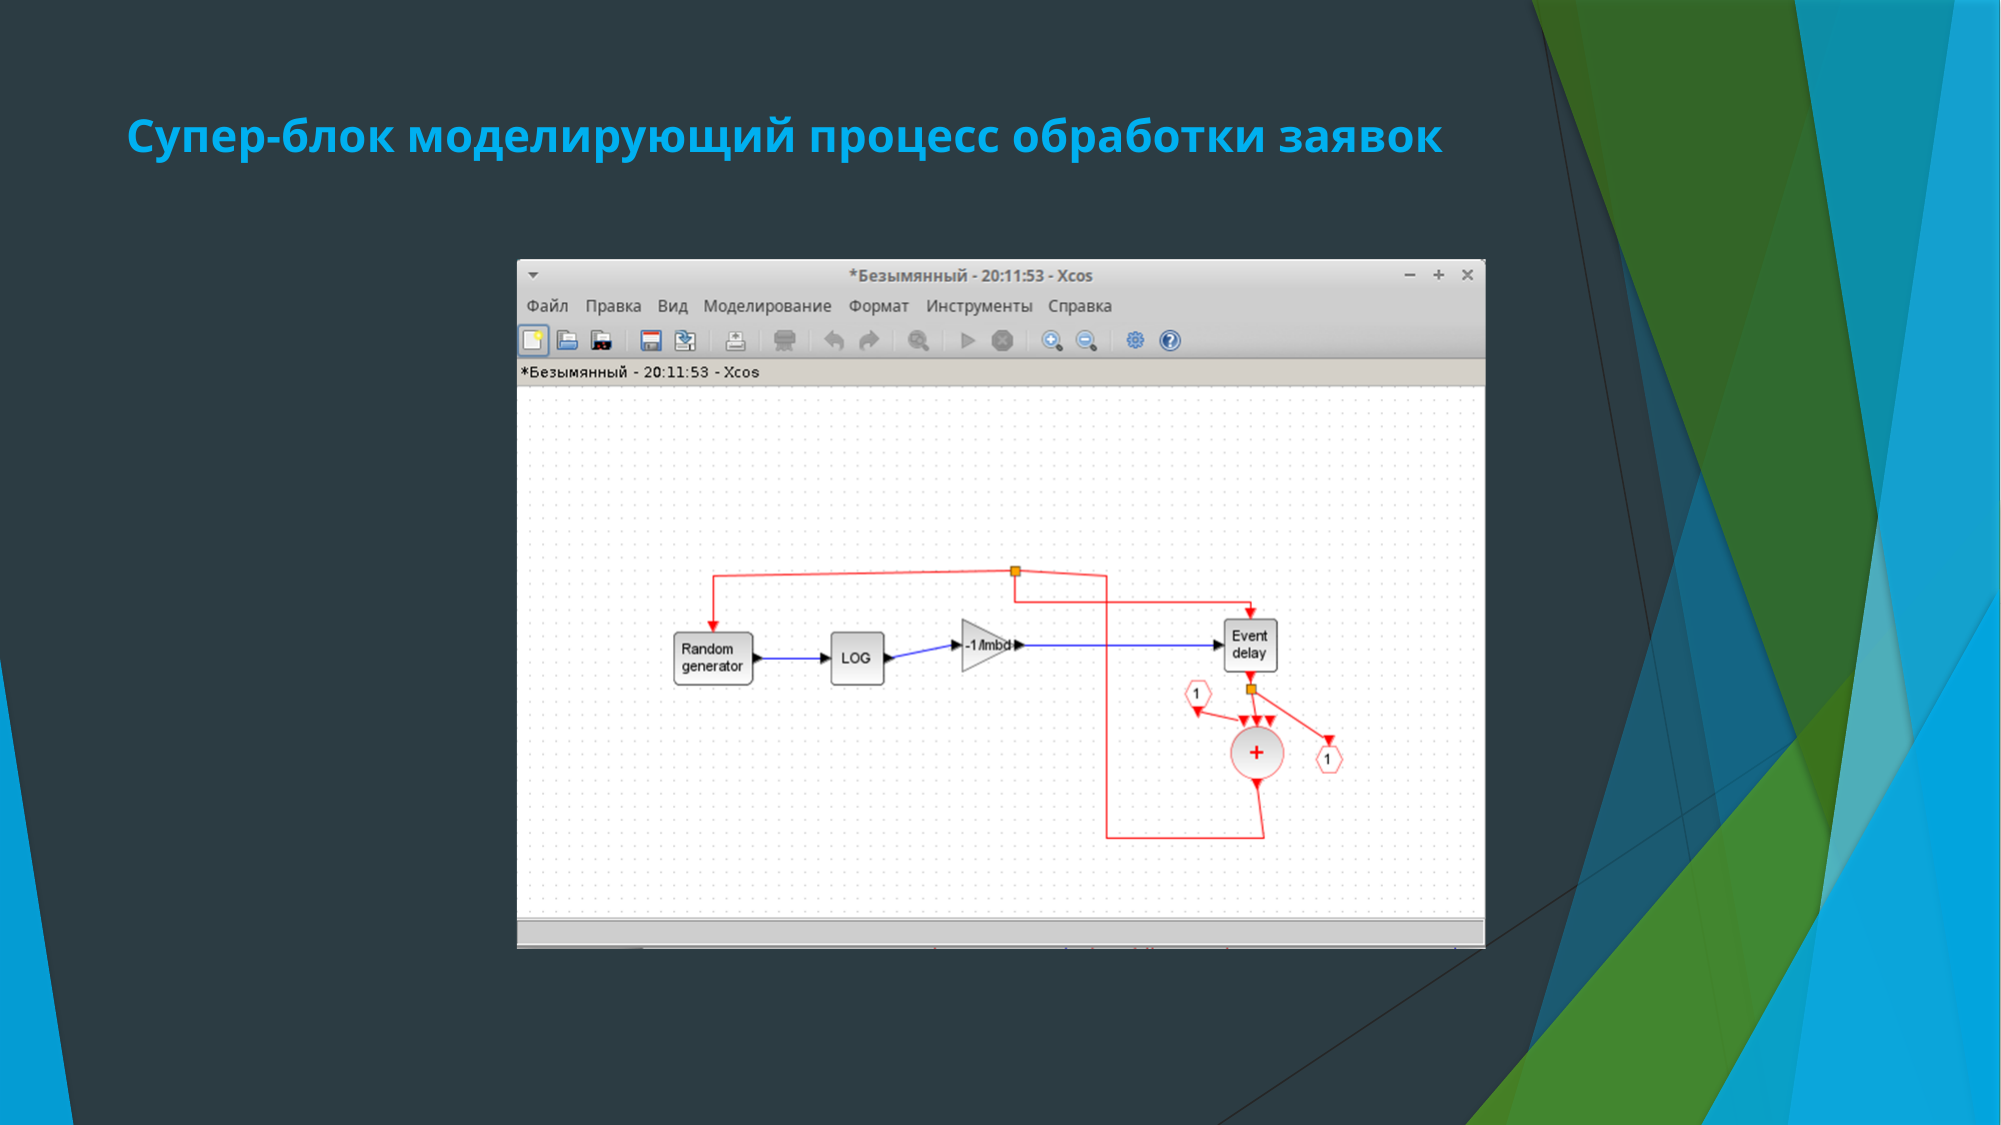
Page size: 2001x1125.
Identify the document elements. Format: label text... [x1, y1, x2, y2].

title Супер-блок моделирующий процесс обработки заявок [111, 99, 1522, 317]
picture [516, 258, 1487, 950]
